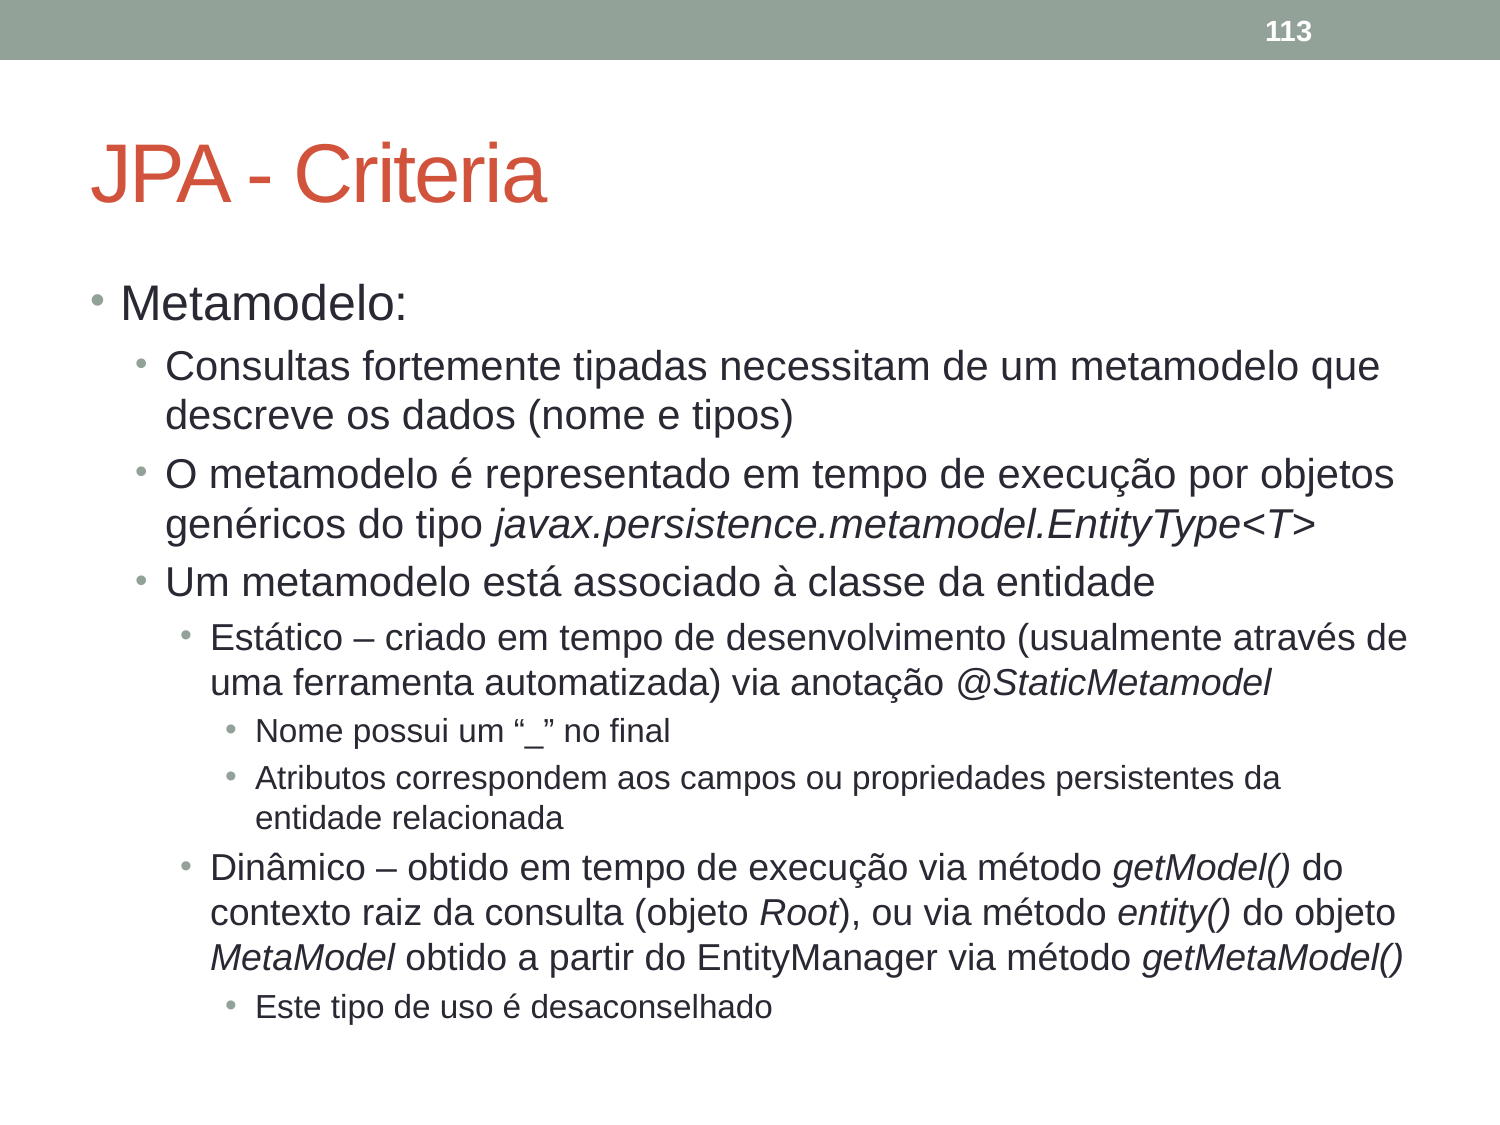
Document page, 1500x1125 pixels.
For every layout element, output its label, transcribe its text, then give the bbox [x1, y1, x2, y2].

slide_number 113 [1250, 3, 1425, 57]
title JPA - Criteria [75, 87, 1425, 250]
list Metamodelo: Consultas fortemente tipadas necessitam de um metamodelo que descreve os dados (nome e tipos) O metamodelo é representado em tempo de execução por objetos genéricos do tipo javax.persistence.metamodel.EntityType<T> Um metamodelo está associado à classe da entidade Estático – criado em tempo de desenvolvimento (usualmente através de uma ferramenta automatizada) via anotação @StaticMetamodel Nome possui um “_” no final Atributos correspondem aos campos ou propriedades persistentes da entidade relacionada Dinâmico – obtido em tempo de execução via método getModel() do contexto raiz da consulta (objeto Root), ou via método entity() do objeto MetaModel obtido a partir do EntityManager via método getMetaModel() Este tipo de uso é desaconselhado [75, 262, 1425, 1063]
